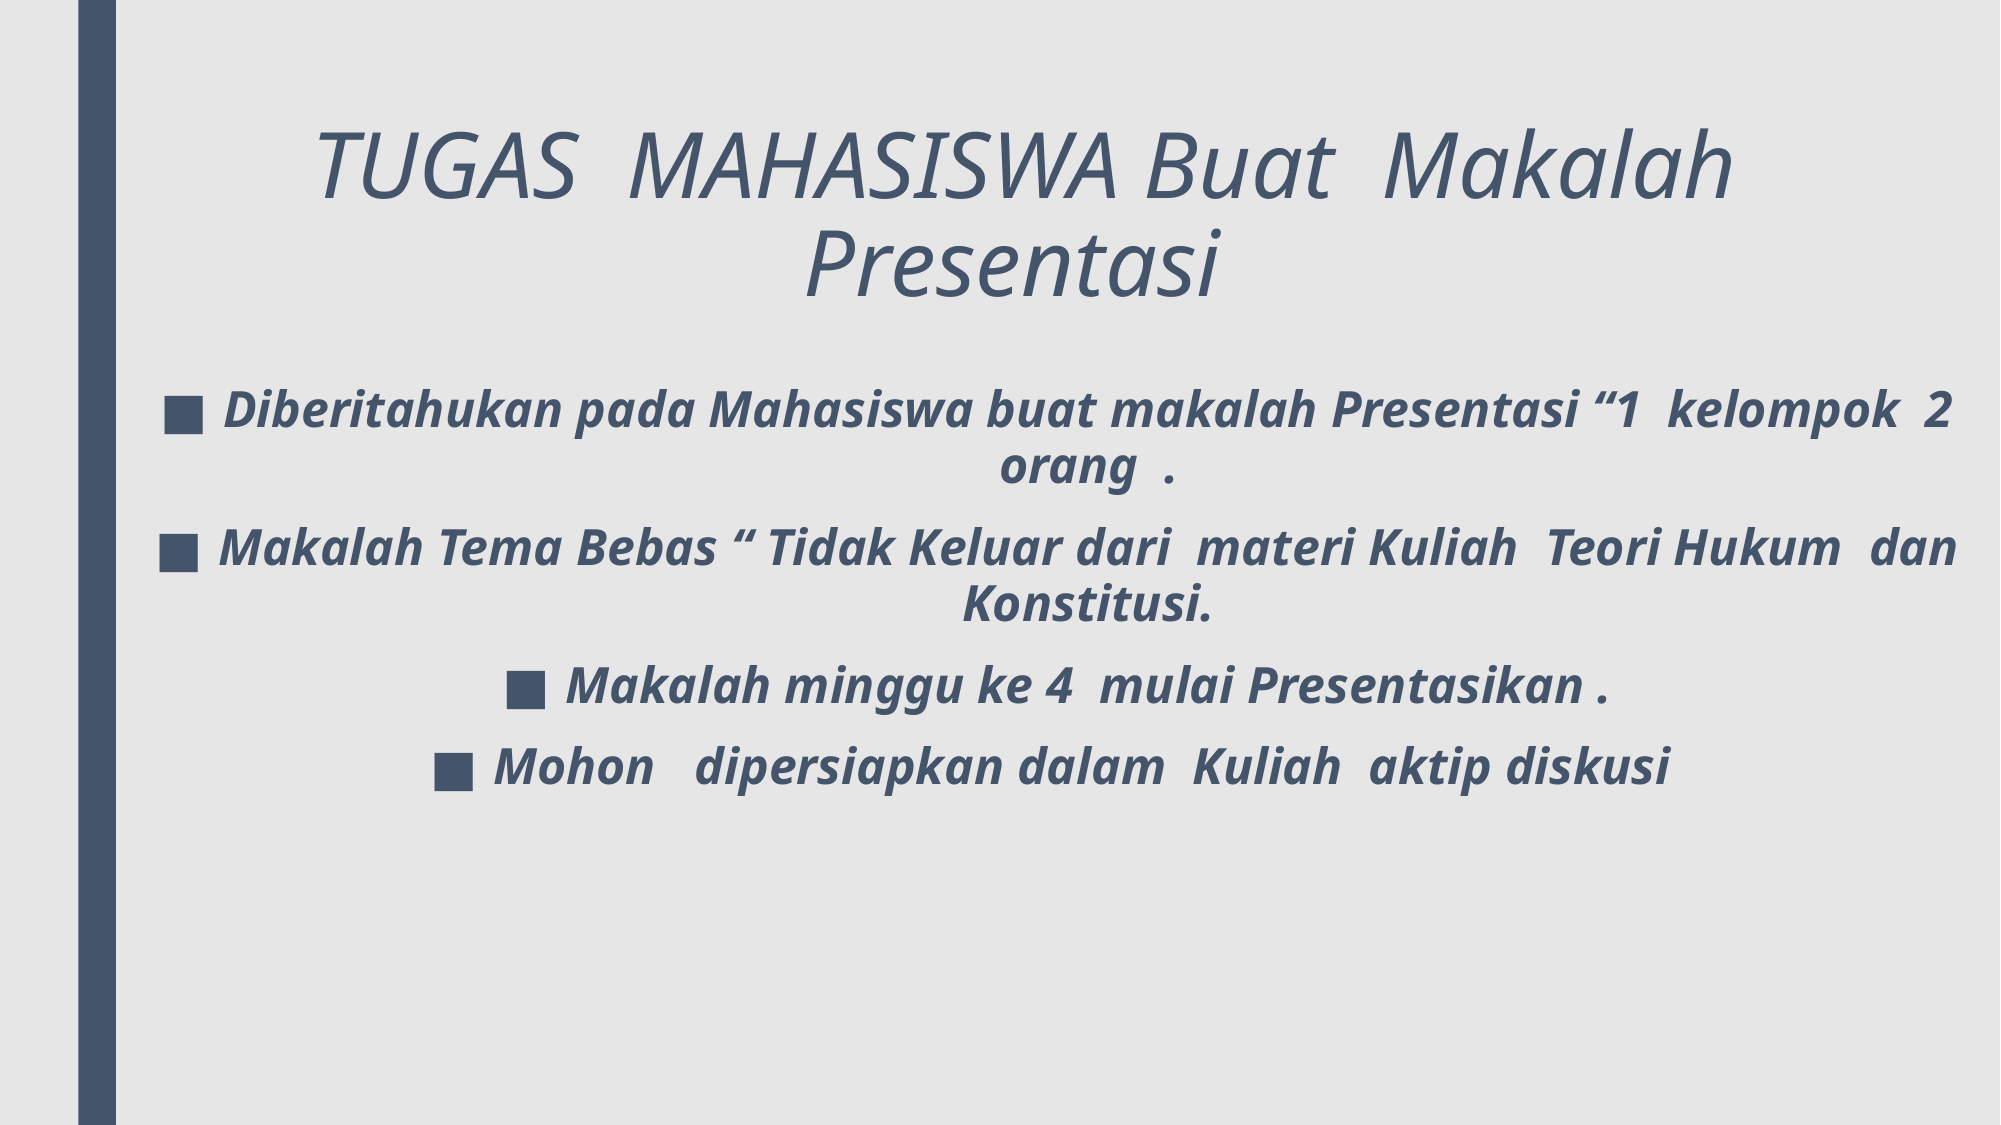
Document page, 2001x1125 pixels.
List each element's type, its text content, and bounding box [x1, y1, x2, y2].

title TUGAS MAHASISWA Buat Makalah Presentasi [225, 112, 1800, 357]
list Diberitahukan pada Mahasiswa buat makalah Presentasi “1 kelompok 2 orang . Makalah Tema Bebas “ Tidak Keluar dari materi Kuliah Teori Hukum dan Konstitusi. Makalah minggu ke 4 mulai Presentasikan . Mohon dipersiapkan dalam Kuliah aktip diskusi [114, 375, 2000, 1125]
